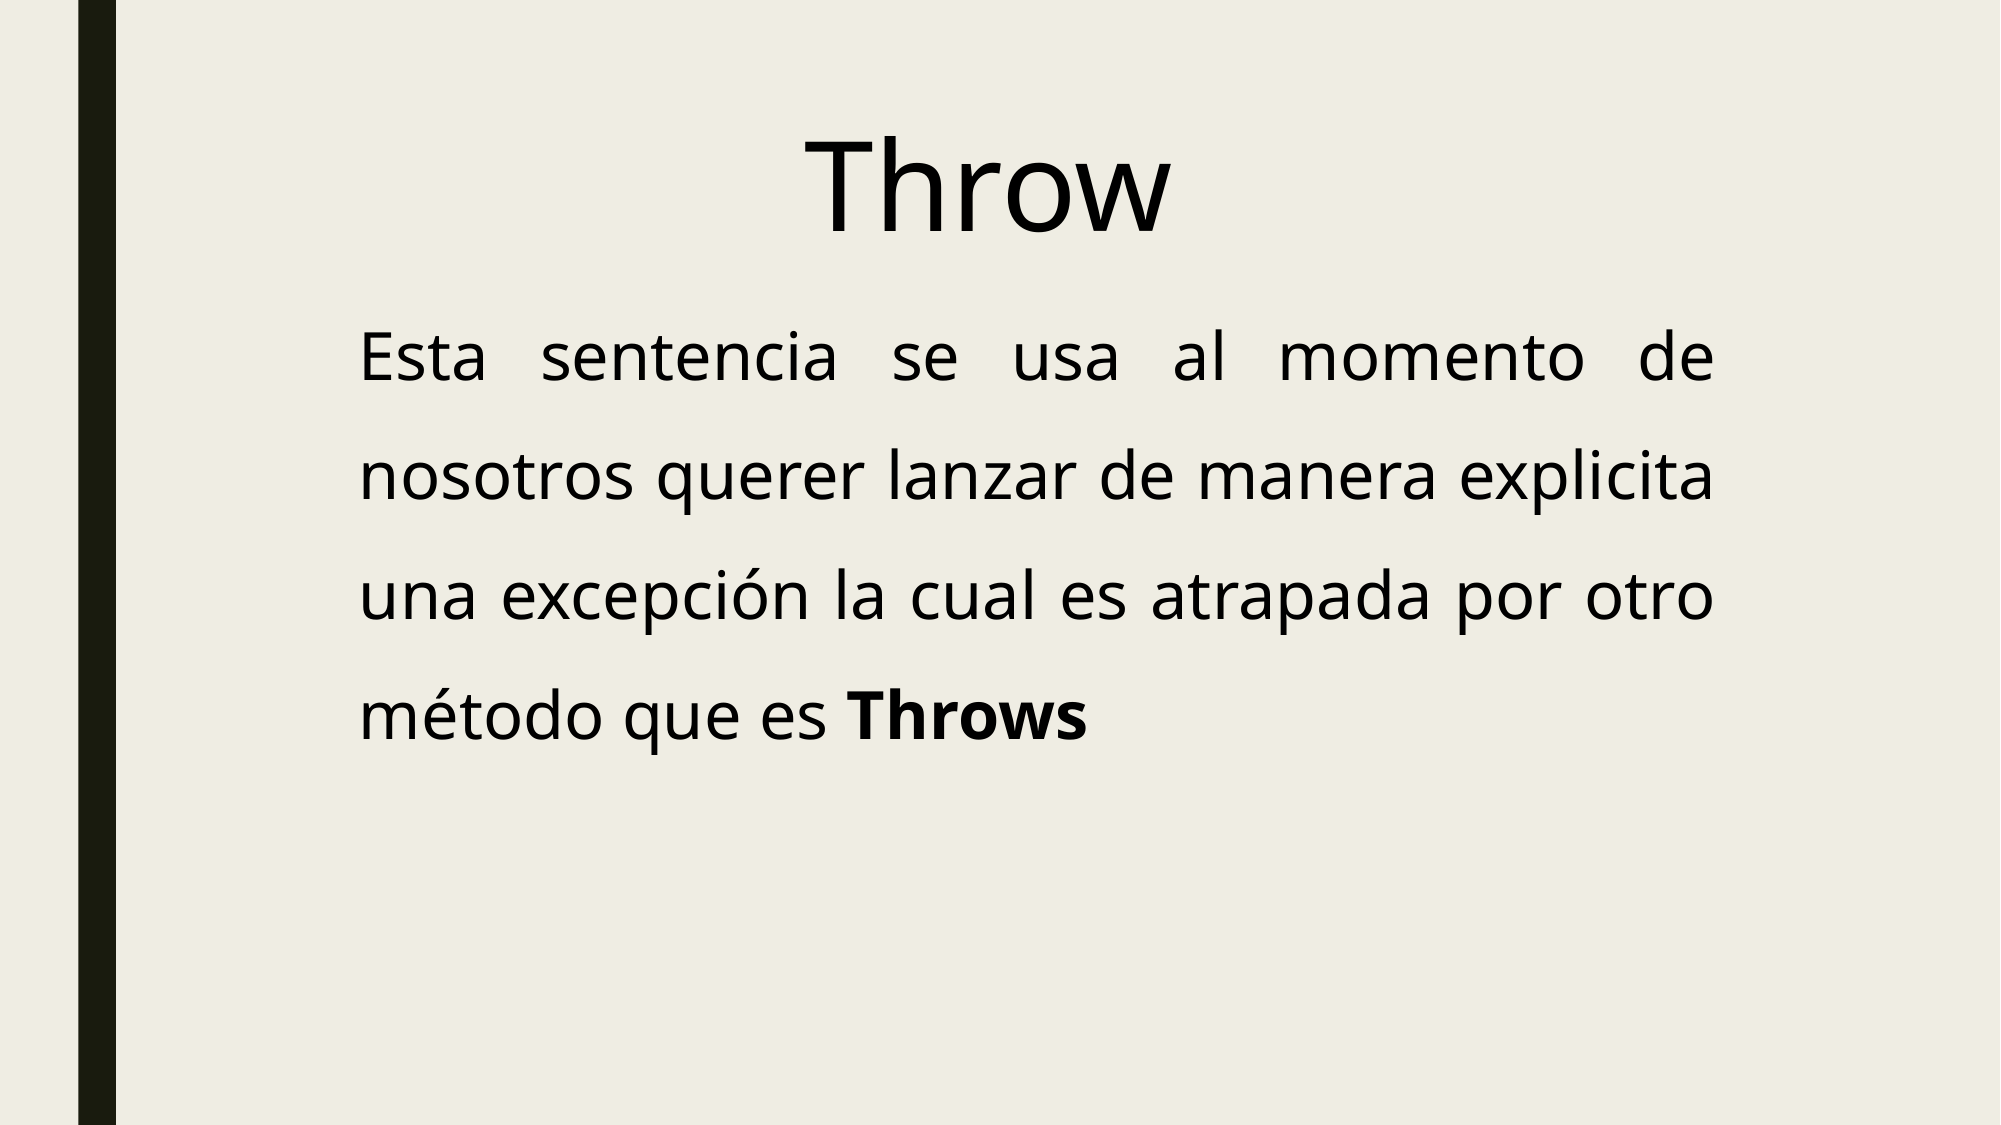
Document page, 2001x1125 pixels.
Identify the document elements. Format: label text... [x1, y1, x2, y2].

text_box Esta sentencia se usa al momento de nosotros querer lanzar de manera explicita una excepción la cual es atrapada por otro método que es Throws [344, 265, 1733, 761]
text_box Throw [268, 99, 1709, 264]
